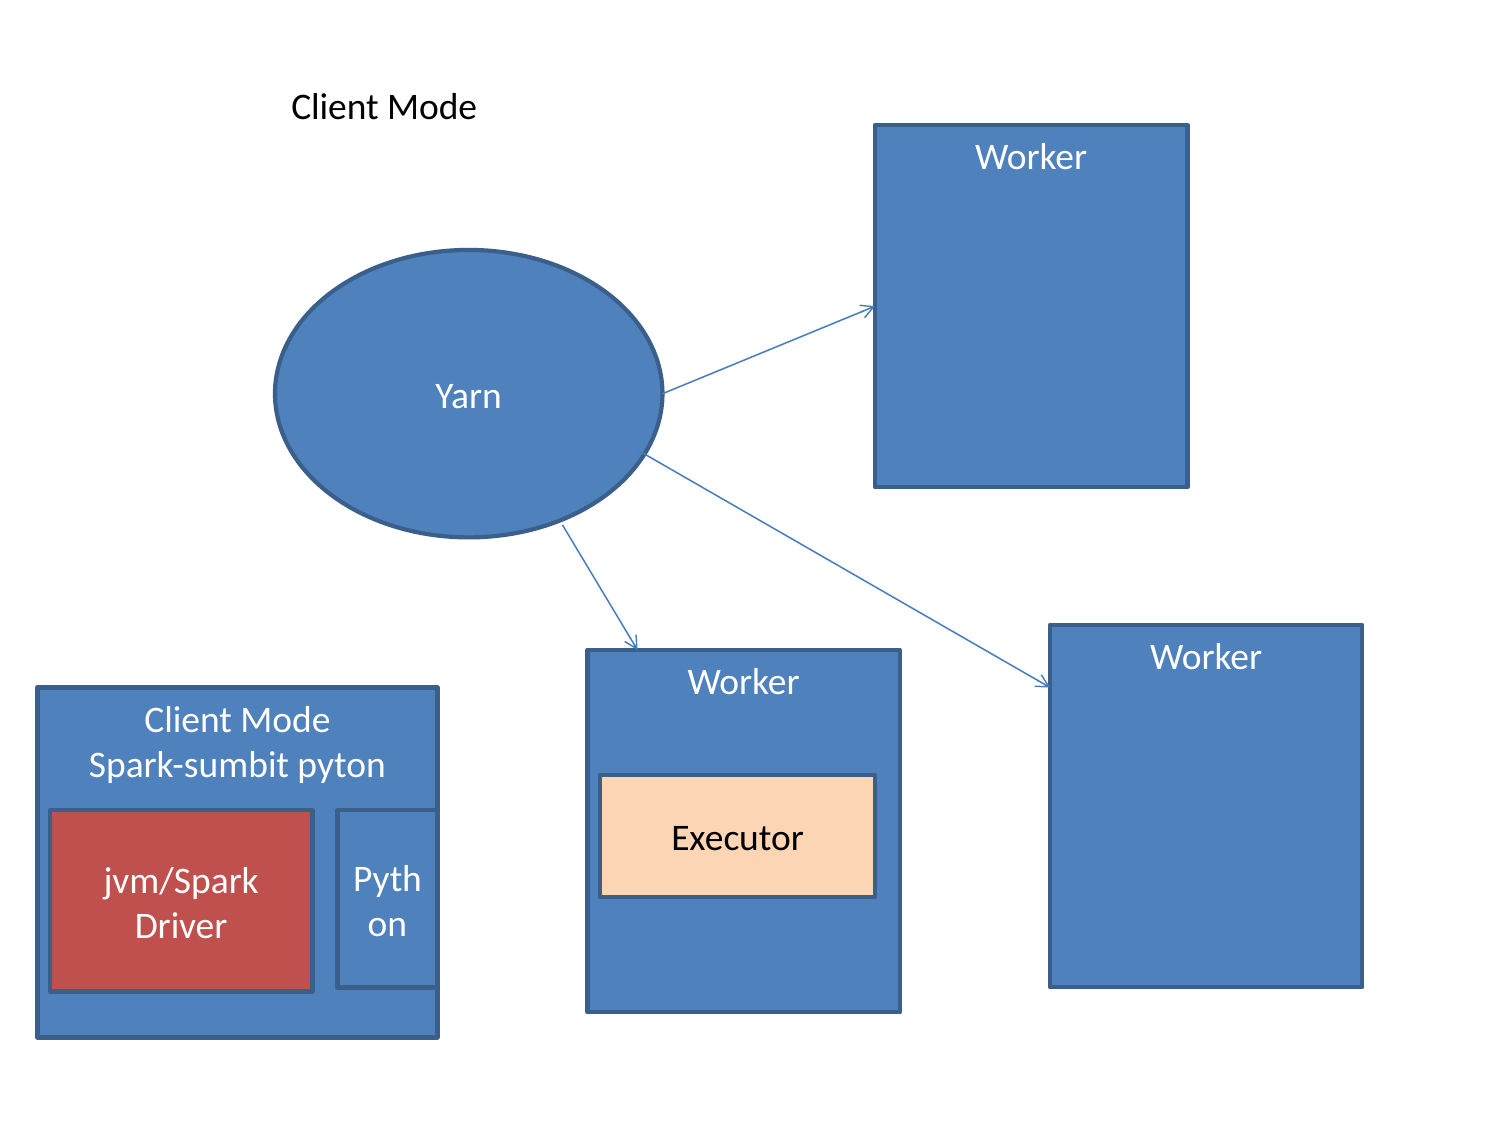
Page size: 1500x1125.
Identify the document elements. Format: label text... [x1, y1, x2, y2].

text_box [562, 524, 632, 651]
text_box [662, 305, 876, 394]
text_box Worker [1048, 623, 1364, 989]
text_box Python [335, 808, 440, 990]
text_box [637, 449, 1051, 688]
text_box Executor [598, 773, 877, 899]
text_box Worker [873, 123, 1190, 489]
text_box Yarn [272, 247, 665, 540]
text_box Client Mode [276, 74, 493, 135]
text_box Client Mode Spark-sumbit pyton [35, 685, 440, 1040]
text_box jvm/Spark Driver [48, 808, 315, 994]
text_box Worker [585, 660, 902, 1014]
